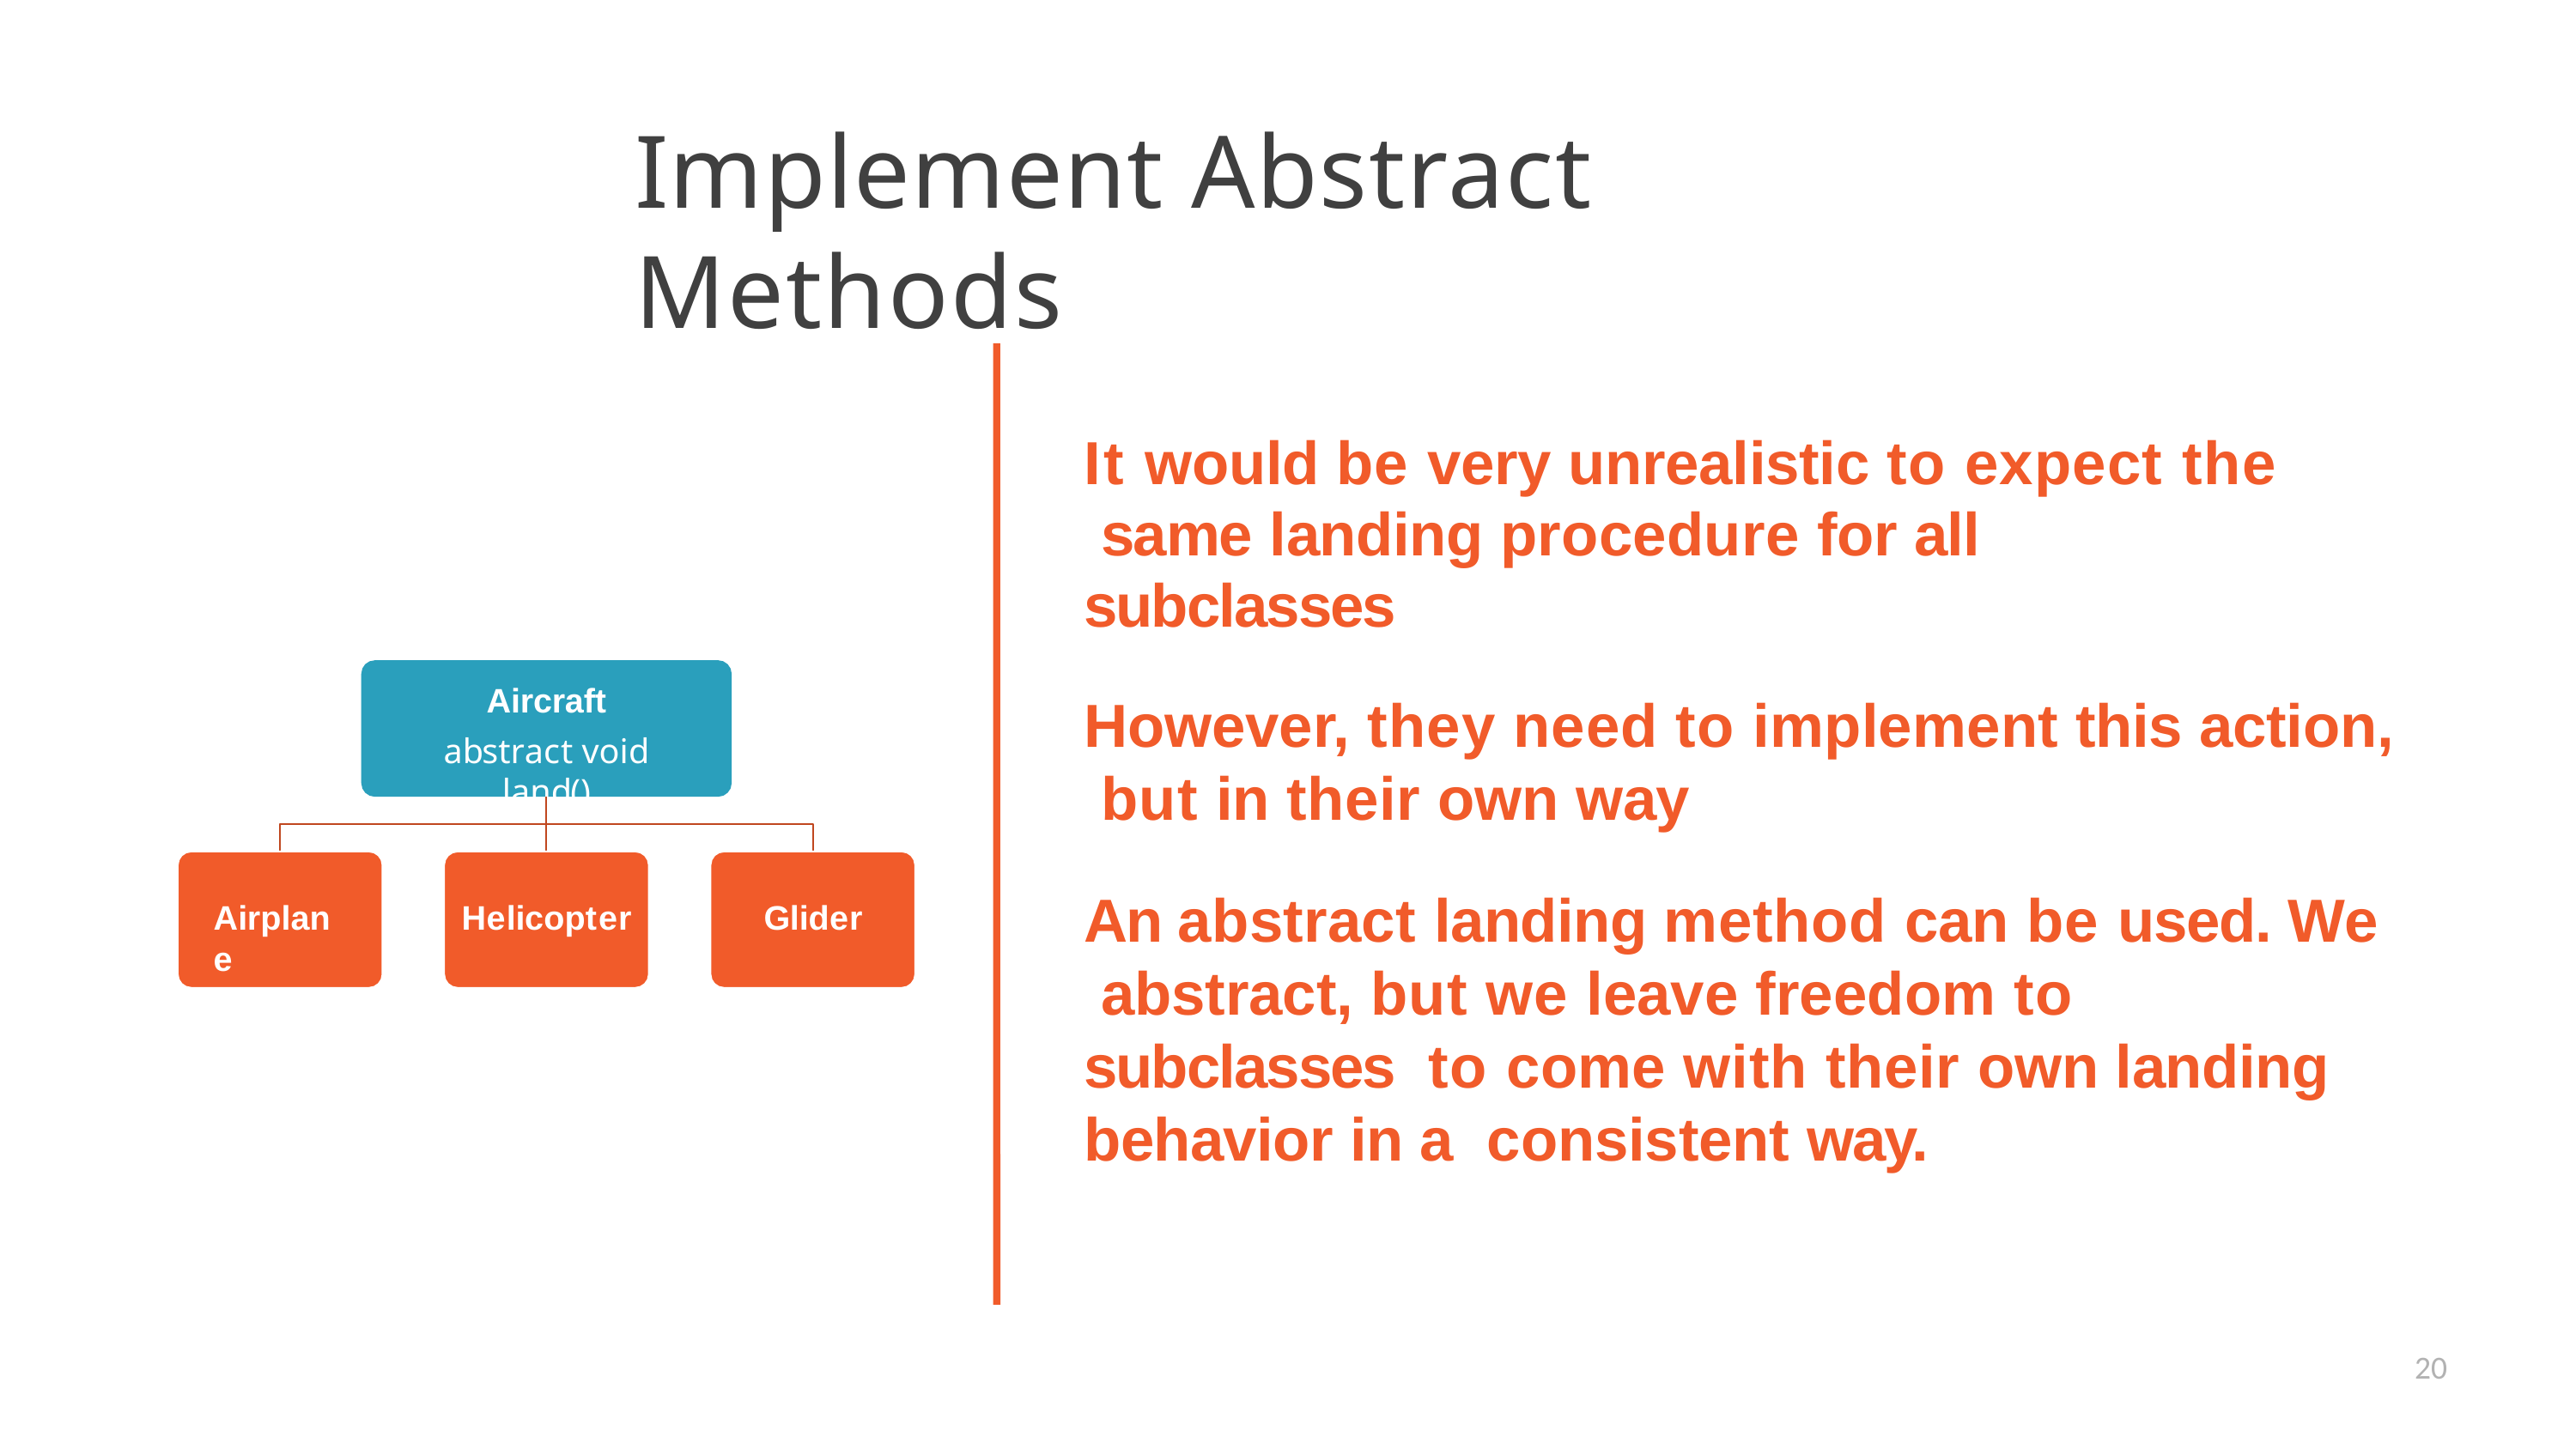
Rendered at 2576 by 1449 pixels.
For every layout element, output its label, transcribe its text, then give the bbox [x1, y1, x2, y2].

title Implement Abstract Methods [633, 106, 1944, 350]
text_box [545, 795, 917, 990]
list It would be very unrealistic to expect the same landing procedure for all subclasses However, they need to implement this action, but in their own way An abstract landing method can be used. We abstract, but we leave freedom to subclasses to come with their own landing behavior in a consistent way. [178, 420, 2397, 1253]
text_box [442, 795, 544, 990]
slide_number 20 [1855, 1347, 2447, 1420]
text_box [176, 795, 441, 990]
